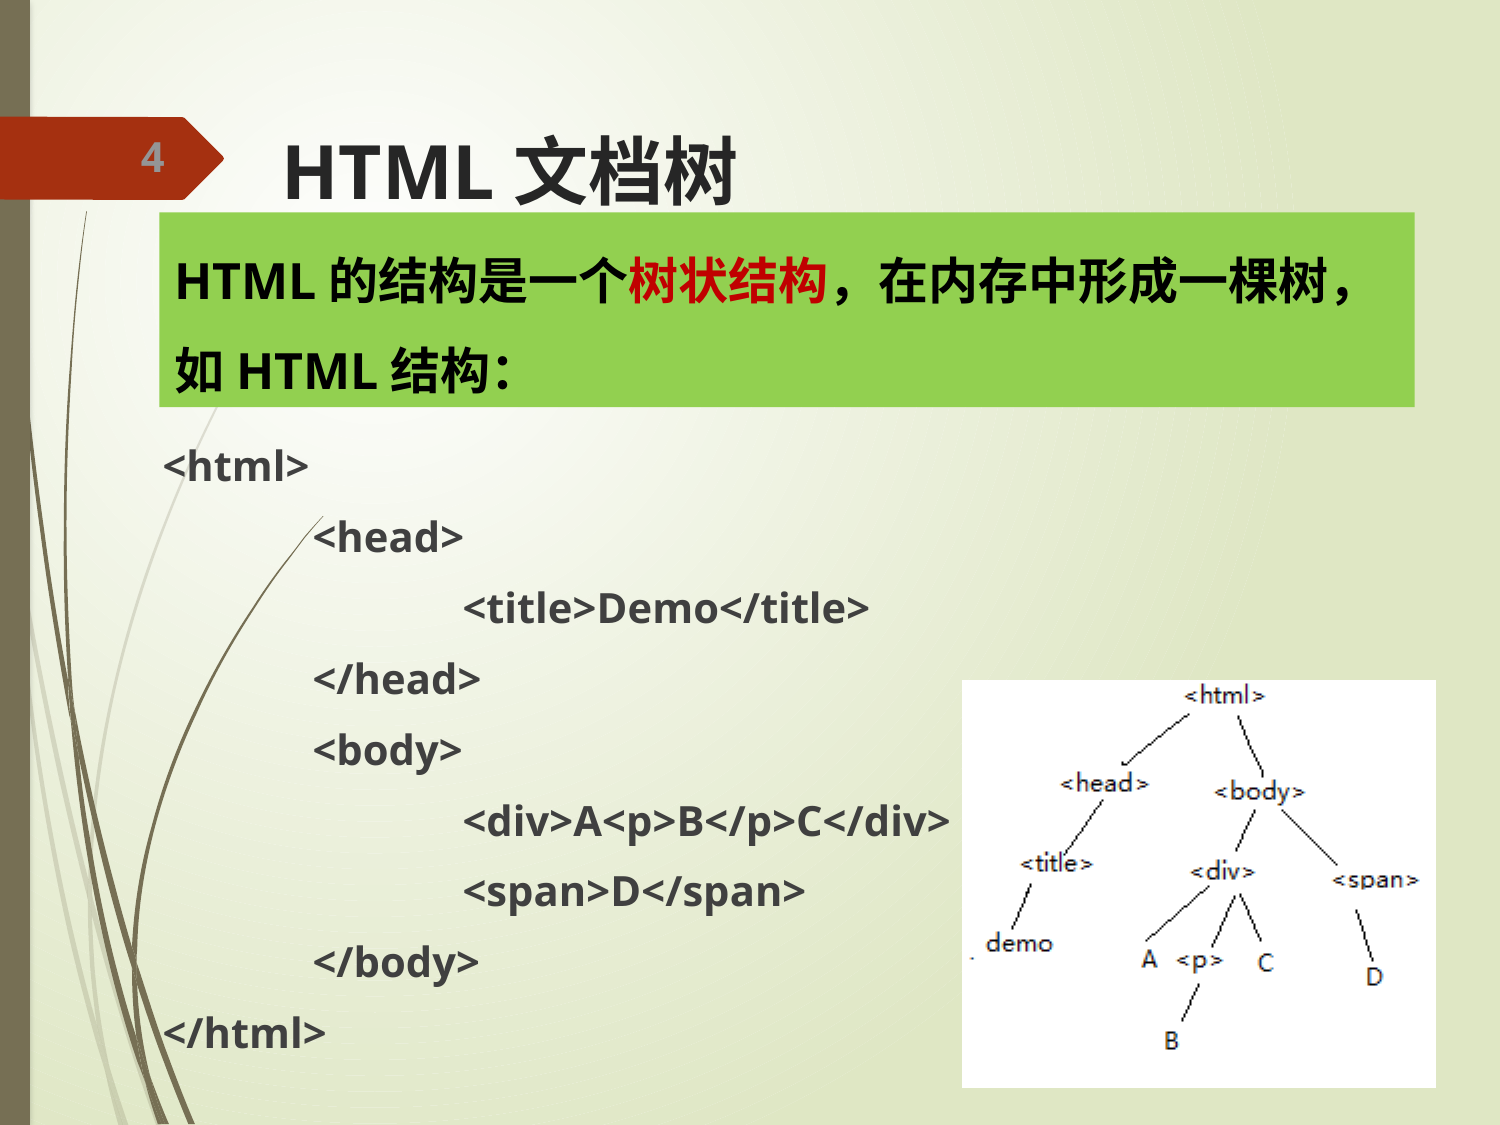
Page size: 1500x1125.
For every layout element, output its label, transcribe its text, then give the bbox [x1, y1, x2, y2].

text_box HTML的结构是一个树状结构，在内存中形成一棵树，如HTML结构： [159, 212, 1415, 408]
slide_number 4 [83, 129, 180, 190]
list <html> <head> <title>Demo</title> </head> <body> <div>A<p>B</p>C</div> <span>D</span> </body> </html> [147, 432, 1466, 1125]
picture [962, 680, 1436, 1088]
title HTML文档树 [266, 116, 1348, 212]
